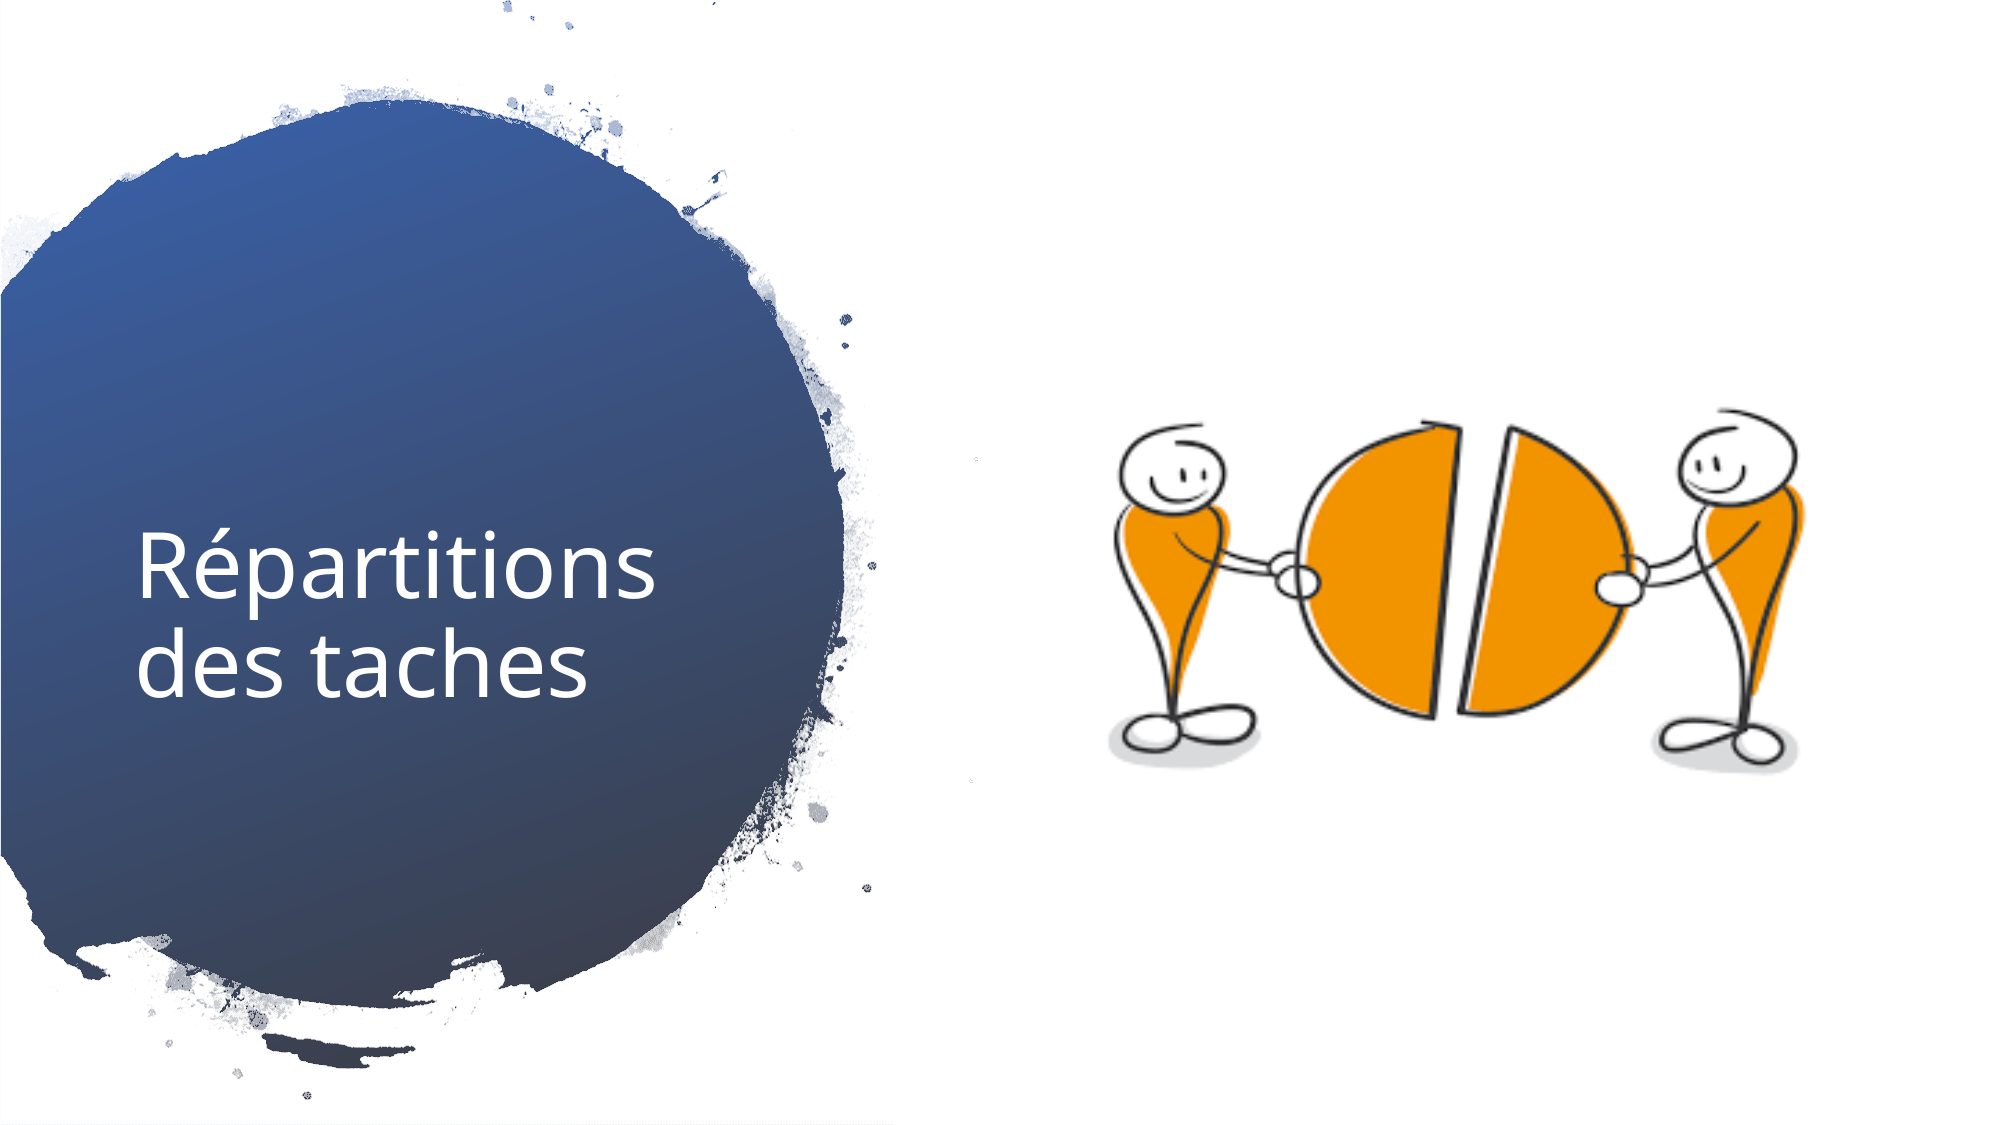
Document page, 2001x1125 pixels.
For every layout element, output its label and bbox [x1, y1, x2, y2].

picture [0, 0, 2000, 1125]
list [1046, 328, 1870, 796]
